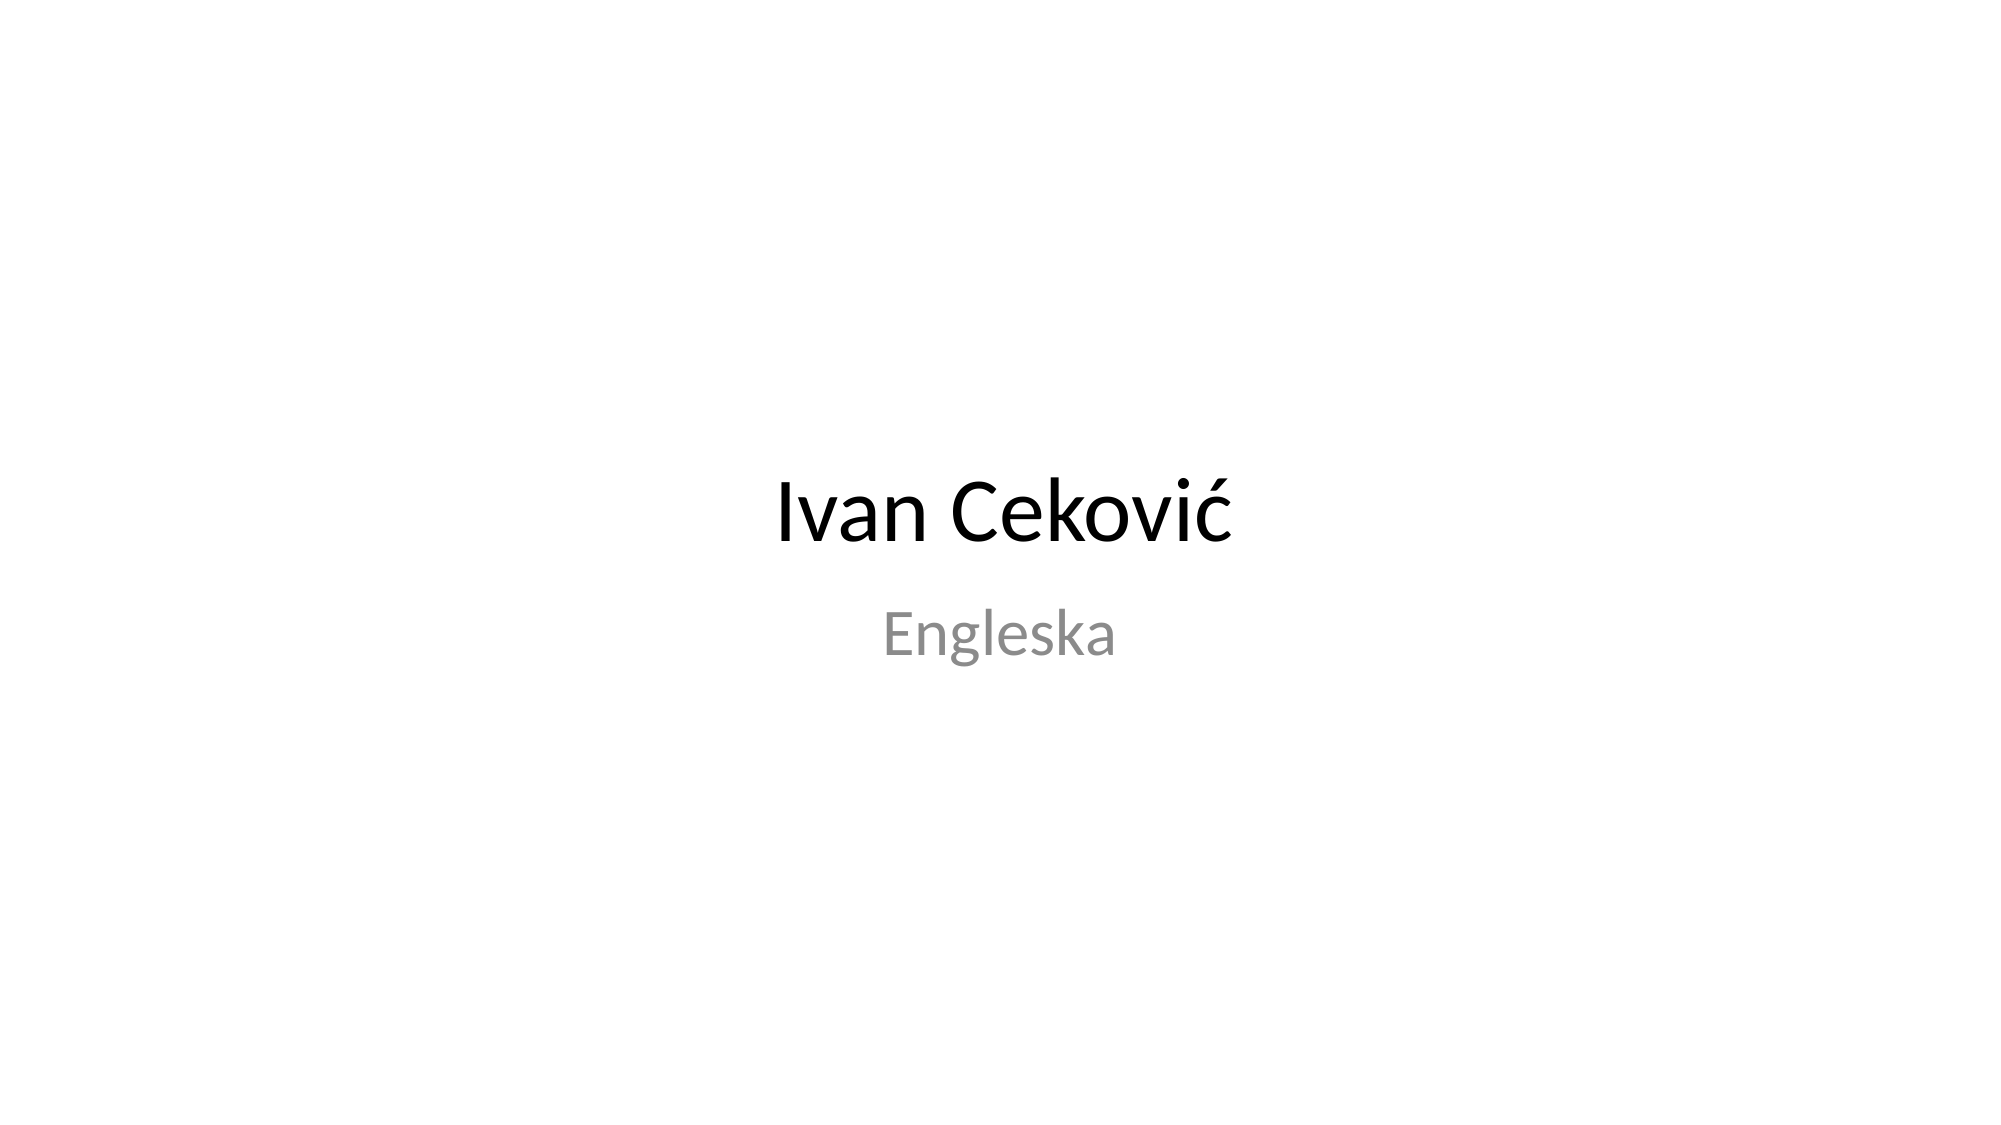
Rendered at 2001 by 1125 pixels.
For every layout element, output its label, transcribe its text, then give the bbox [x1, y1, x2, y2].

title Ivan Ceković [249, 184, 1750, 576]
subtitle Engleska [249, 590, 1750, 863]
